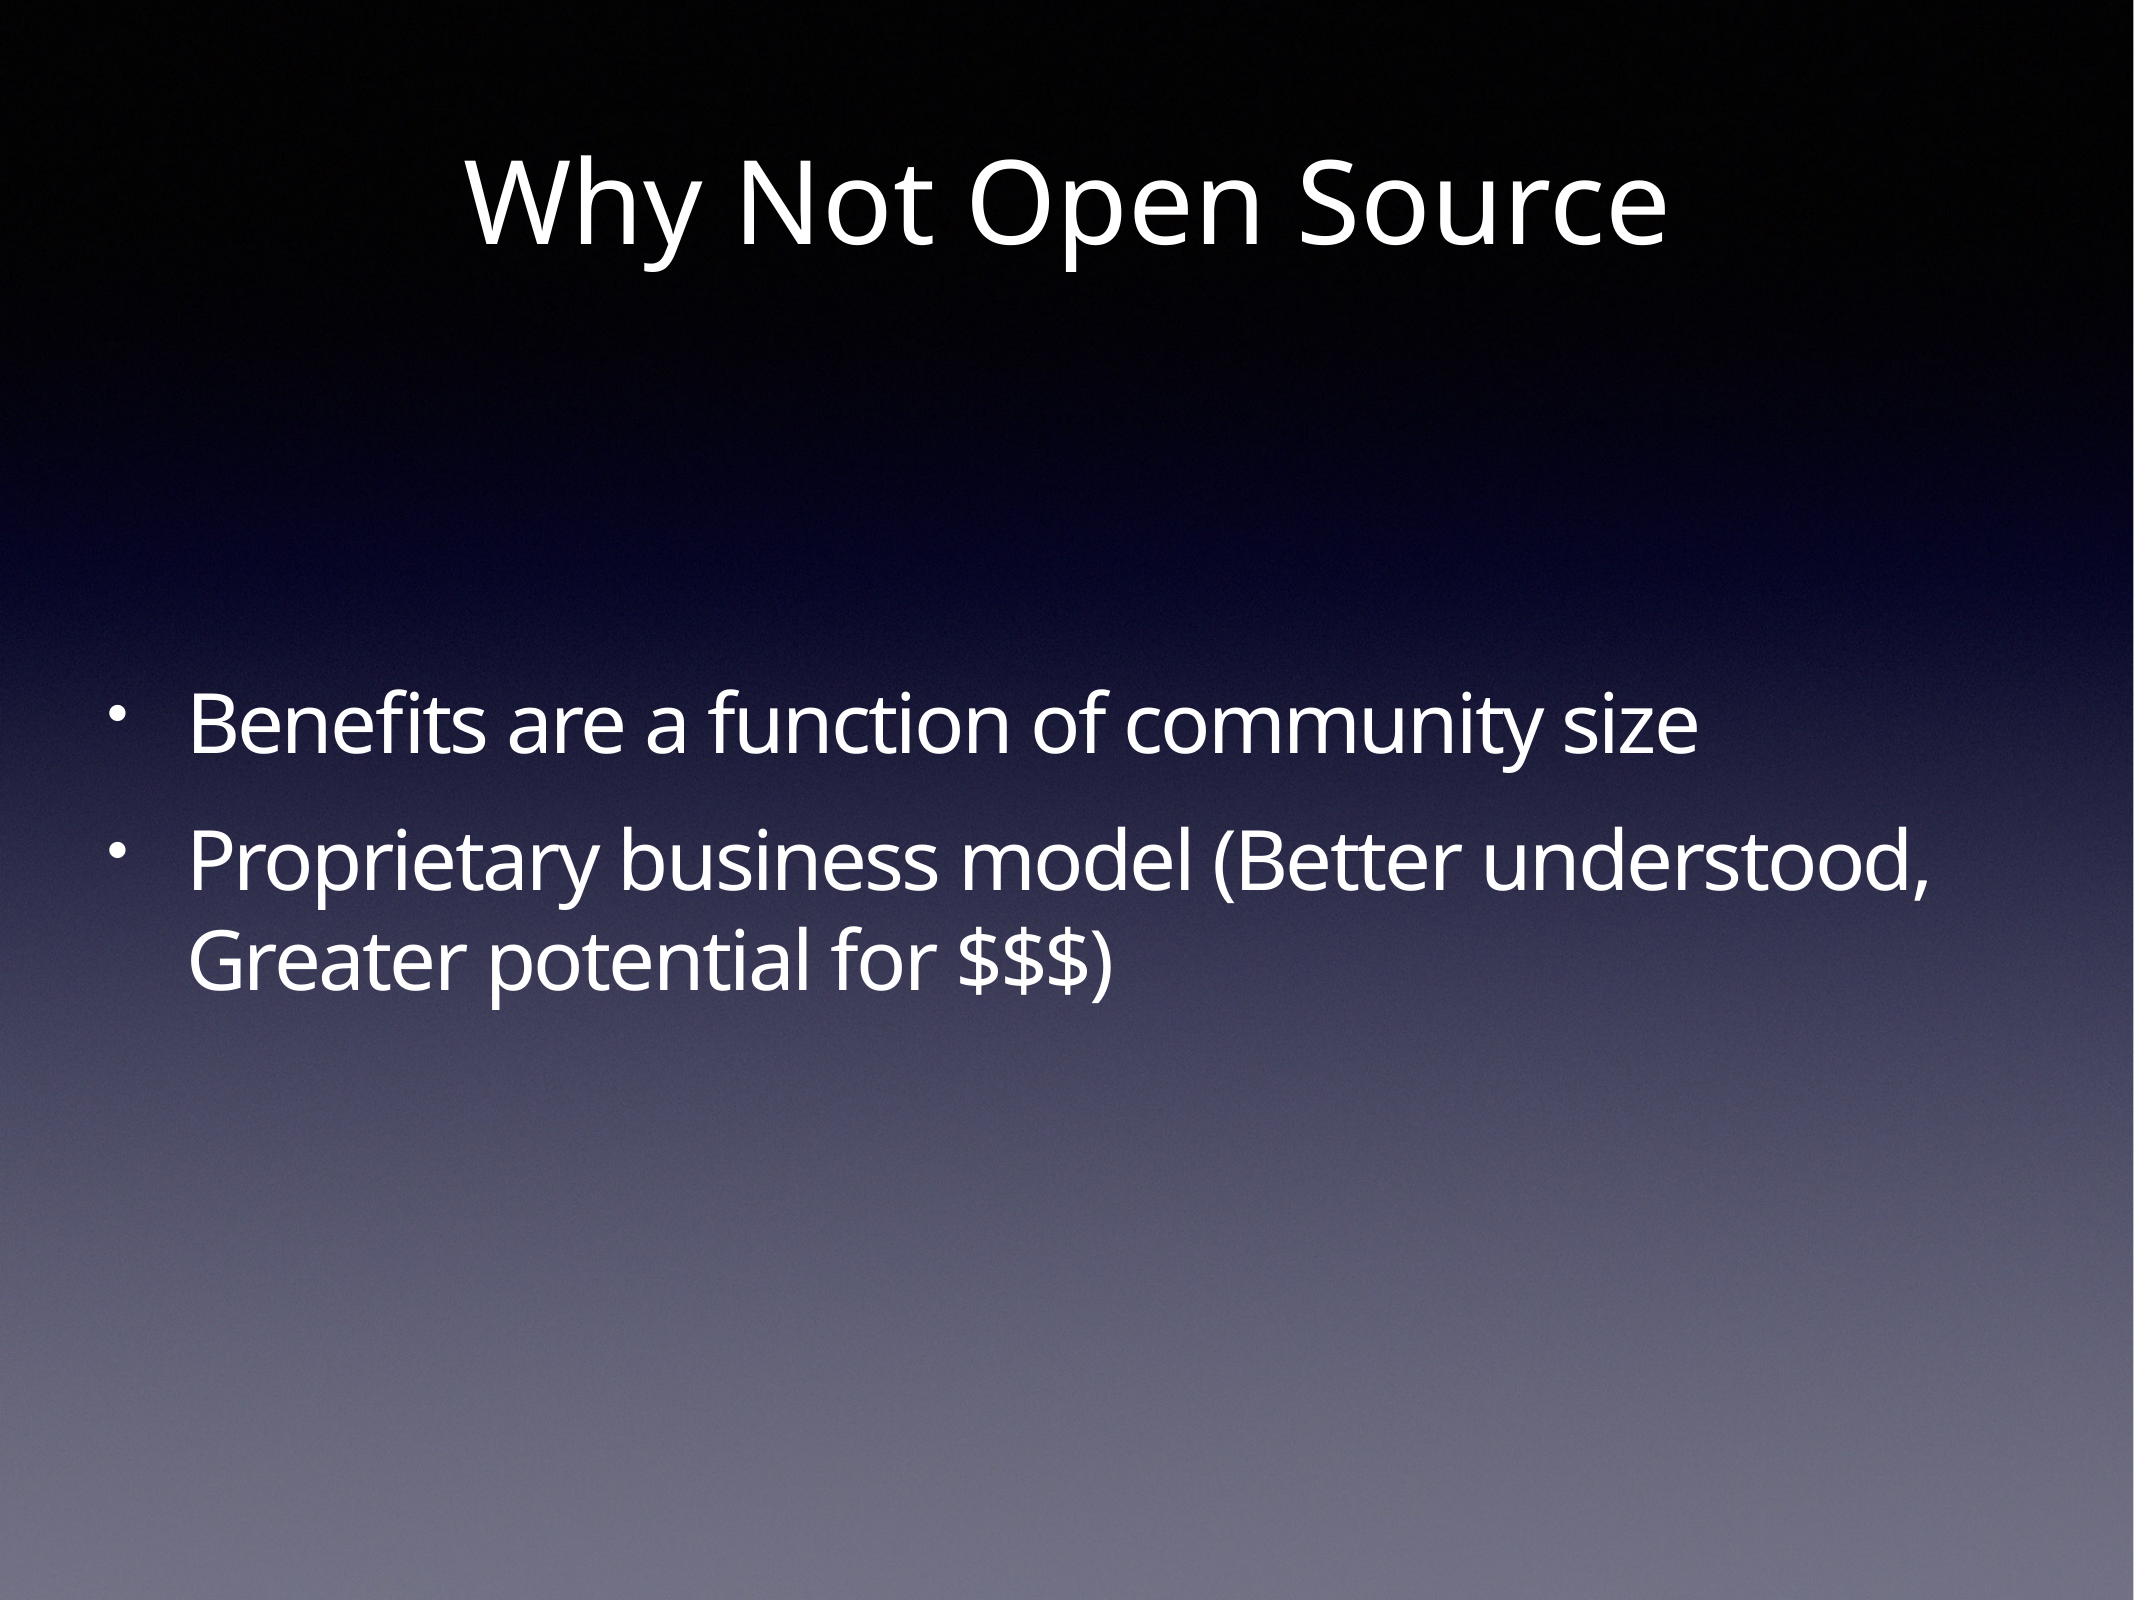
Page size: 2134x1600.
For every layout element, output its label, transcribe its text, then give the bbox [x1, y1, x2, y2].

text_box Why Not Open Source [107, 127, 2028, 268]
text_box Benefits are a function of community size Proprietary business model (Better understood, Greater potential for $$$) [107, 374, 2028, 1303]
picture [0, 0, 2134, 1600]
